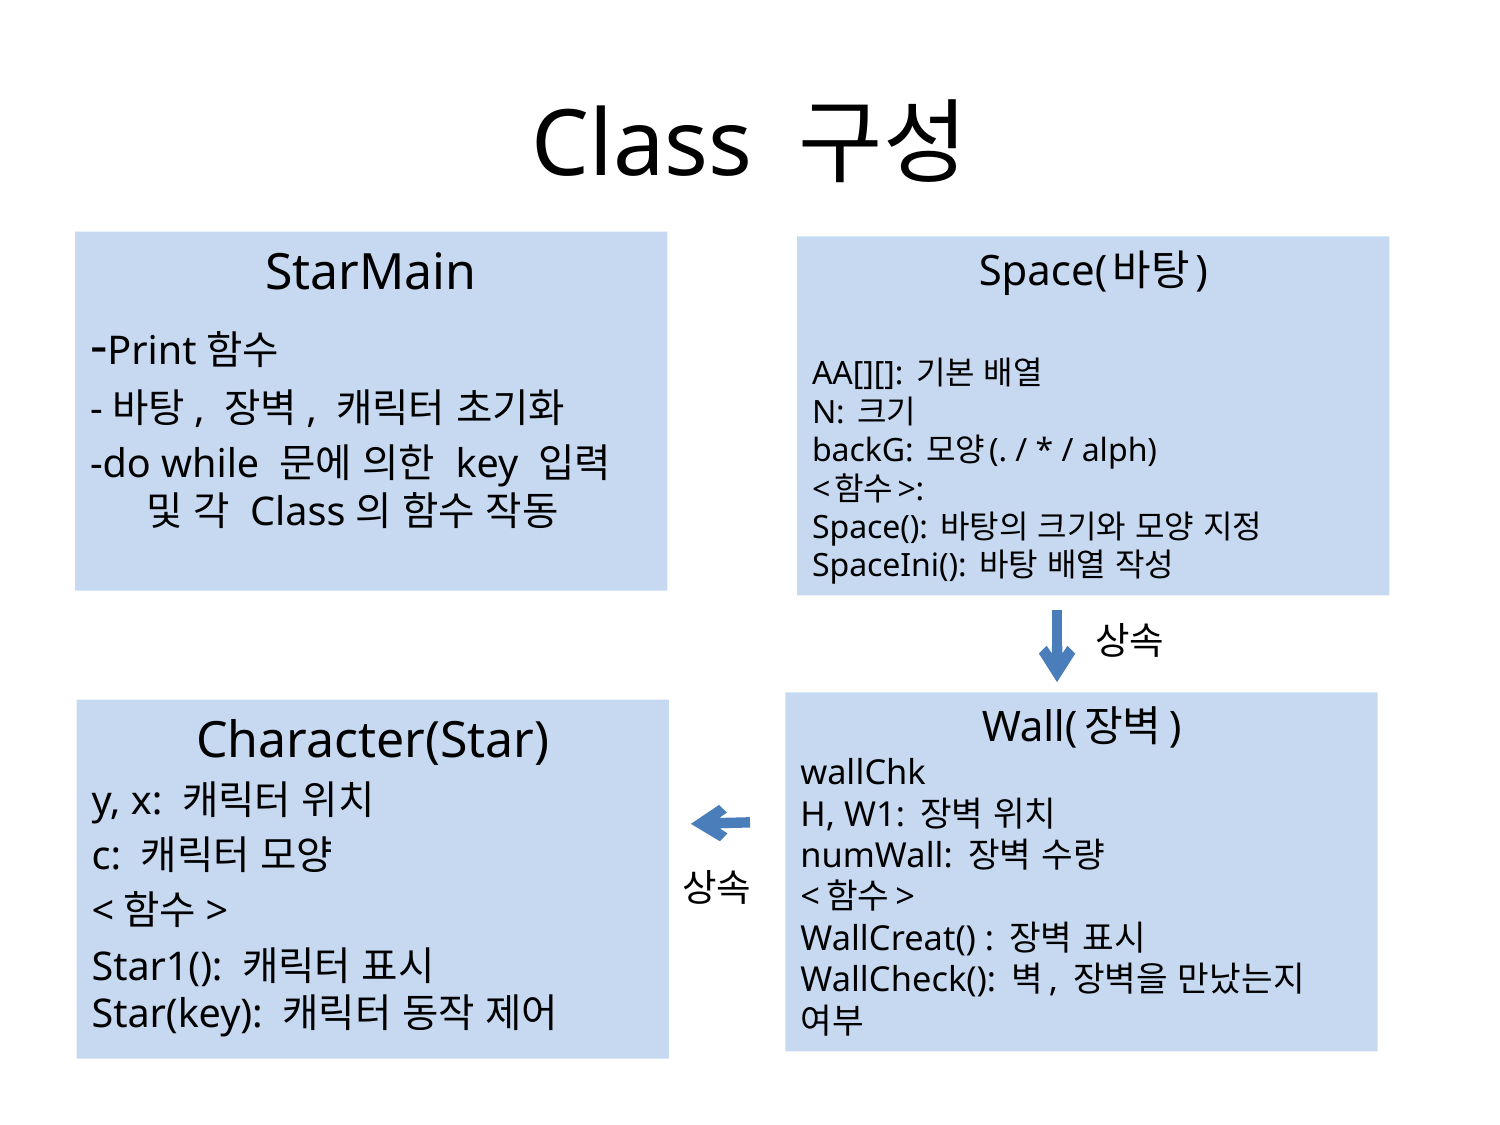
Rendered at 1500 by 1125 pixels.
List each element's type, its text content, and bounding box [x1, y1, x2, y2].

text_box 상속 [1080, 609, 1199, 670]
text_box Wall(장벽) wallChk H, W1: 장벽 위치 numWall: 장벽 수량 <함수> WallCreat() : 장벽 표시 WallCheck(): 벽, 장벽을 만났는지 여부 [785, 692, 1378, 1052]
list StarMain -Print함수 -바탕, 장벽, 캐릭터 초기화 -do while 문에 의한 key 입력 및 각 Class의 함수 작동 [75, 231, 668, 591]
text_box Character(Star) y, x: 캐릭터 위치 c: 캐릭터 모양 <함수> Star1(): 캐릭터 표시 Star(key): 캐릭터 동작 제어 [76, 699, 669, 1059]
text_box 상속 [667, 856, 786, 916]
title Class 구성 [75, 45, 1425, 233]
text_box Space(바탕) AA[][]: 기본 배열 N: 크기 backG: 모양(. / * / alph) <함수>: Space(): 바탕의 크기와 모양 지정 SpaceIni(): 바탕 배열 작성 [797, 236, 1390, 596]
